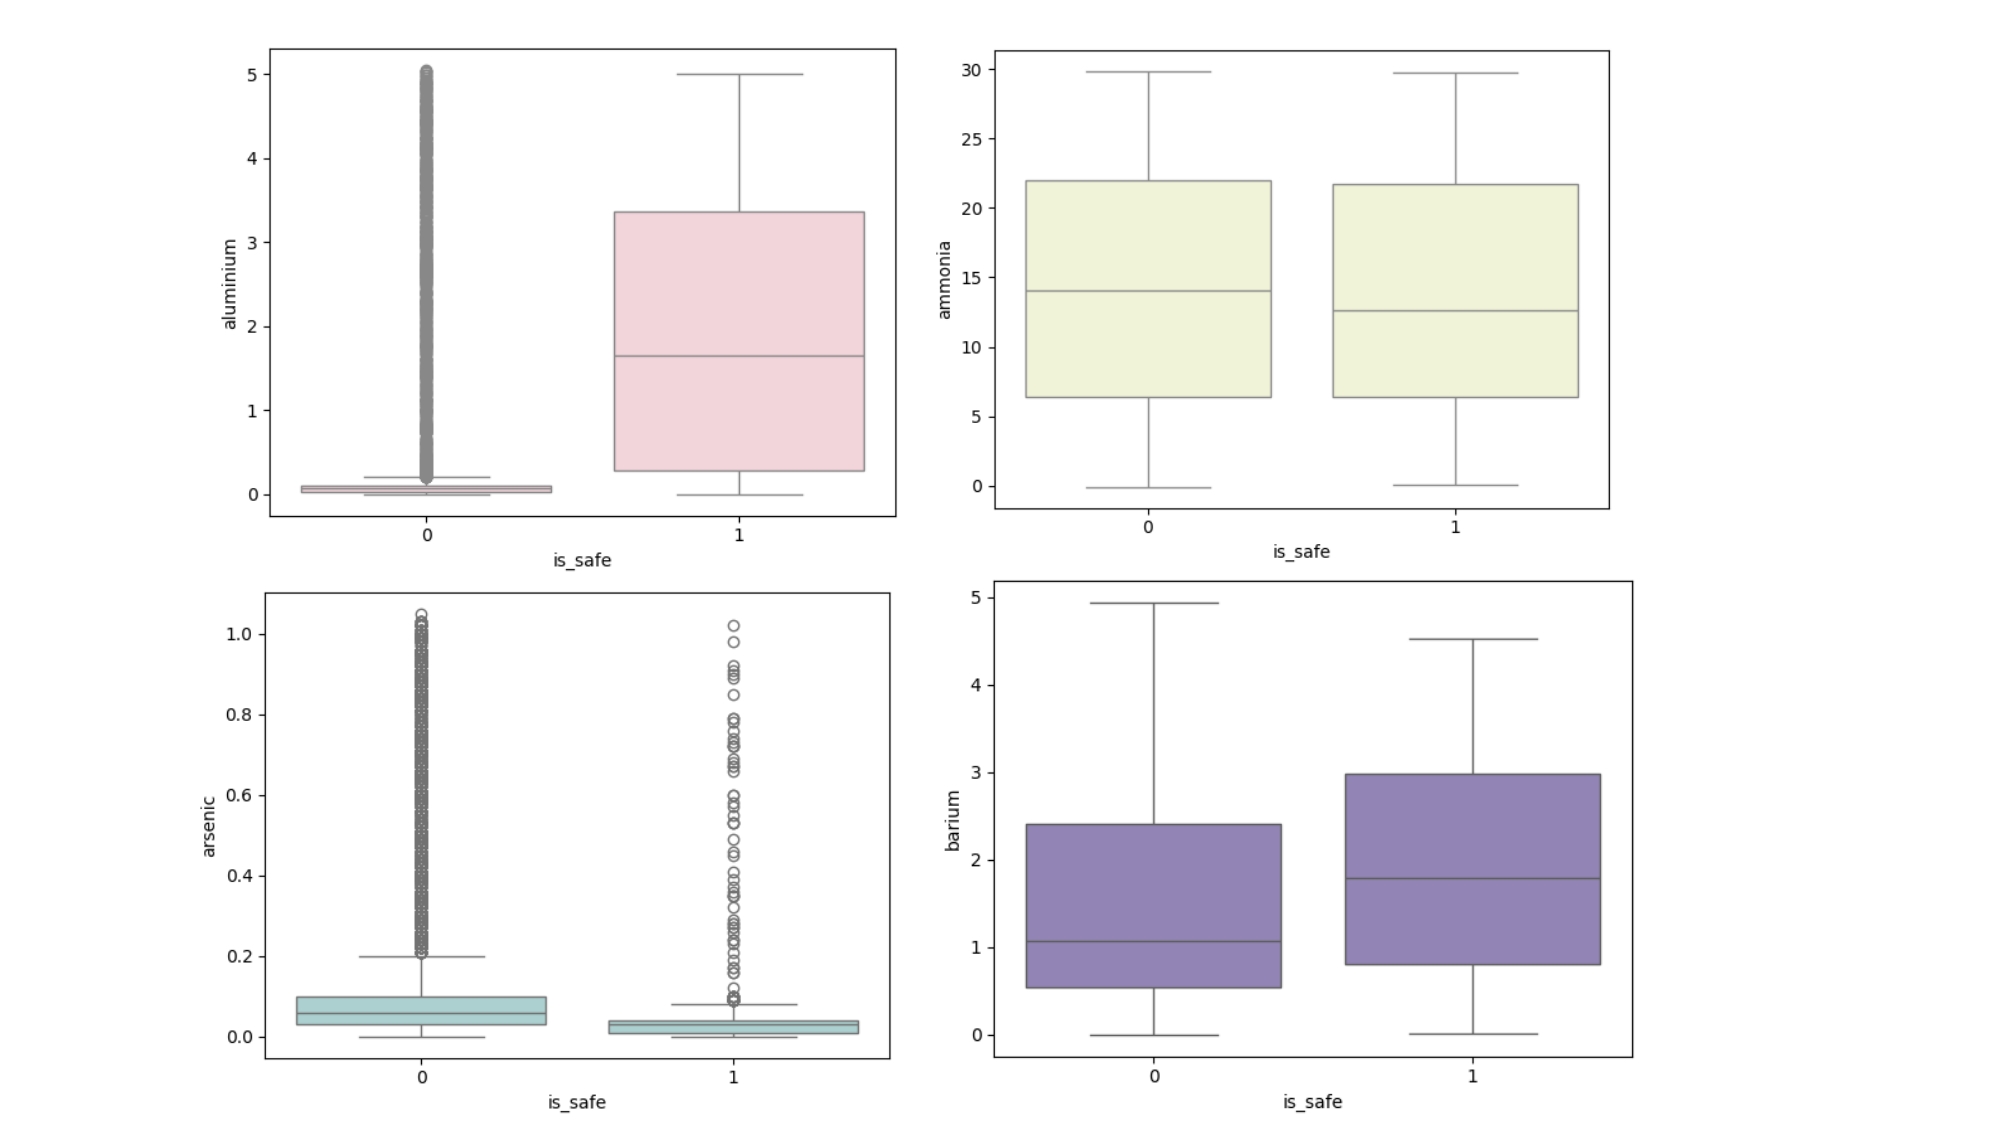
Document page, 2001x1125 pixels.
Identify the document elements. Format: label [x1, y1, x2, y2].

picture [923, 37, 1646, 1125]
picture [187, 36, 909, 1125]
